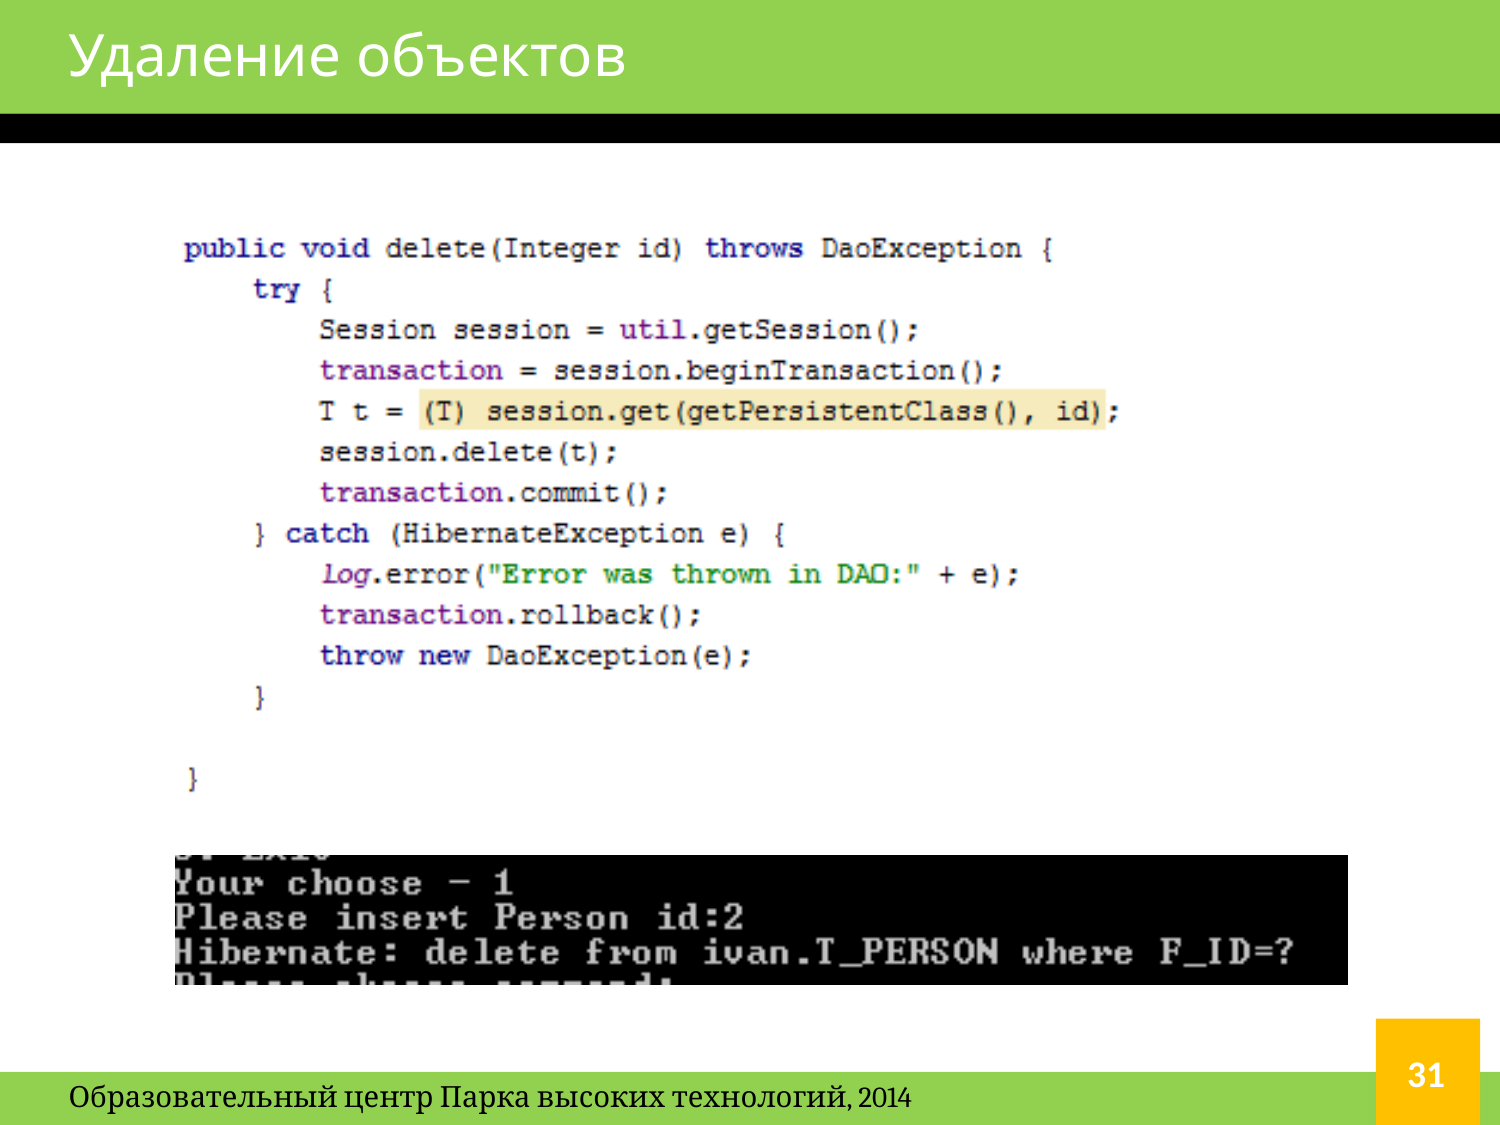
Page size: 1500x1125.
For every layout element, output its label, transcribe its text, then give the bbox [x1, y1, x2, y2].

picture [175, 855, 1348, 985]
slide_number 31 [1373, 1042, 1480, 1103]
picture [163, 222, 1160, 809]
title Удаление объектов [53, 7, 1404, 100]
